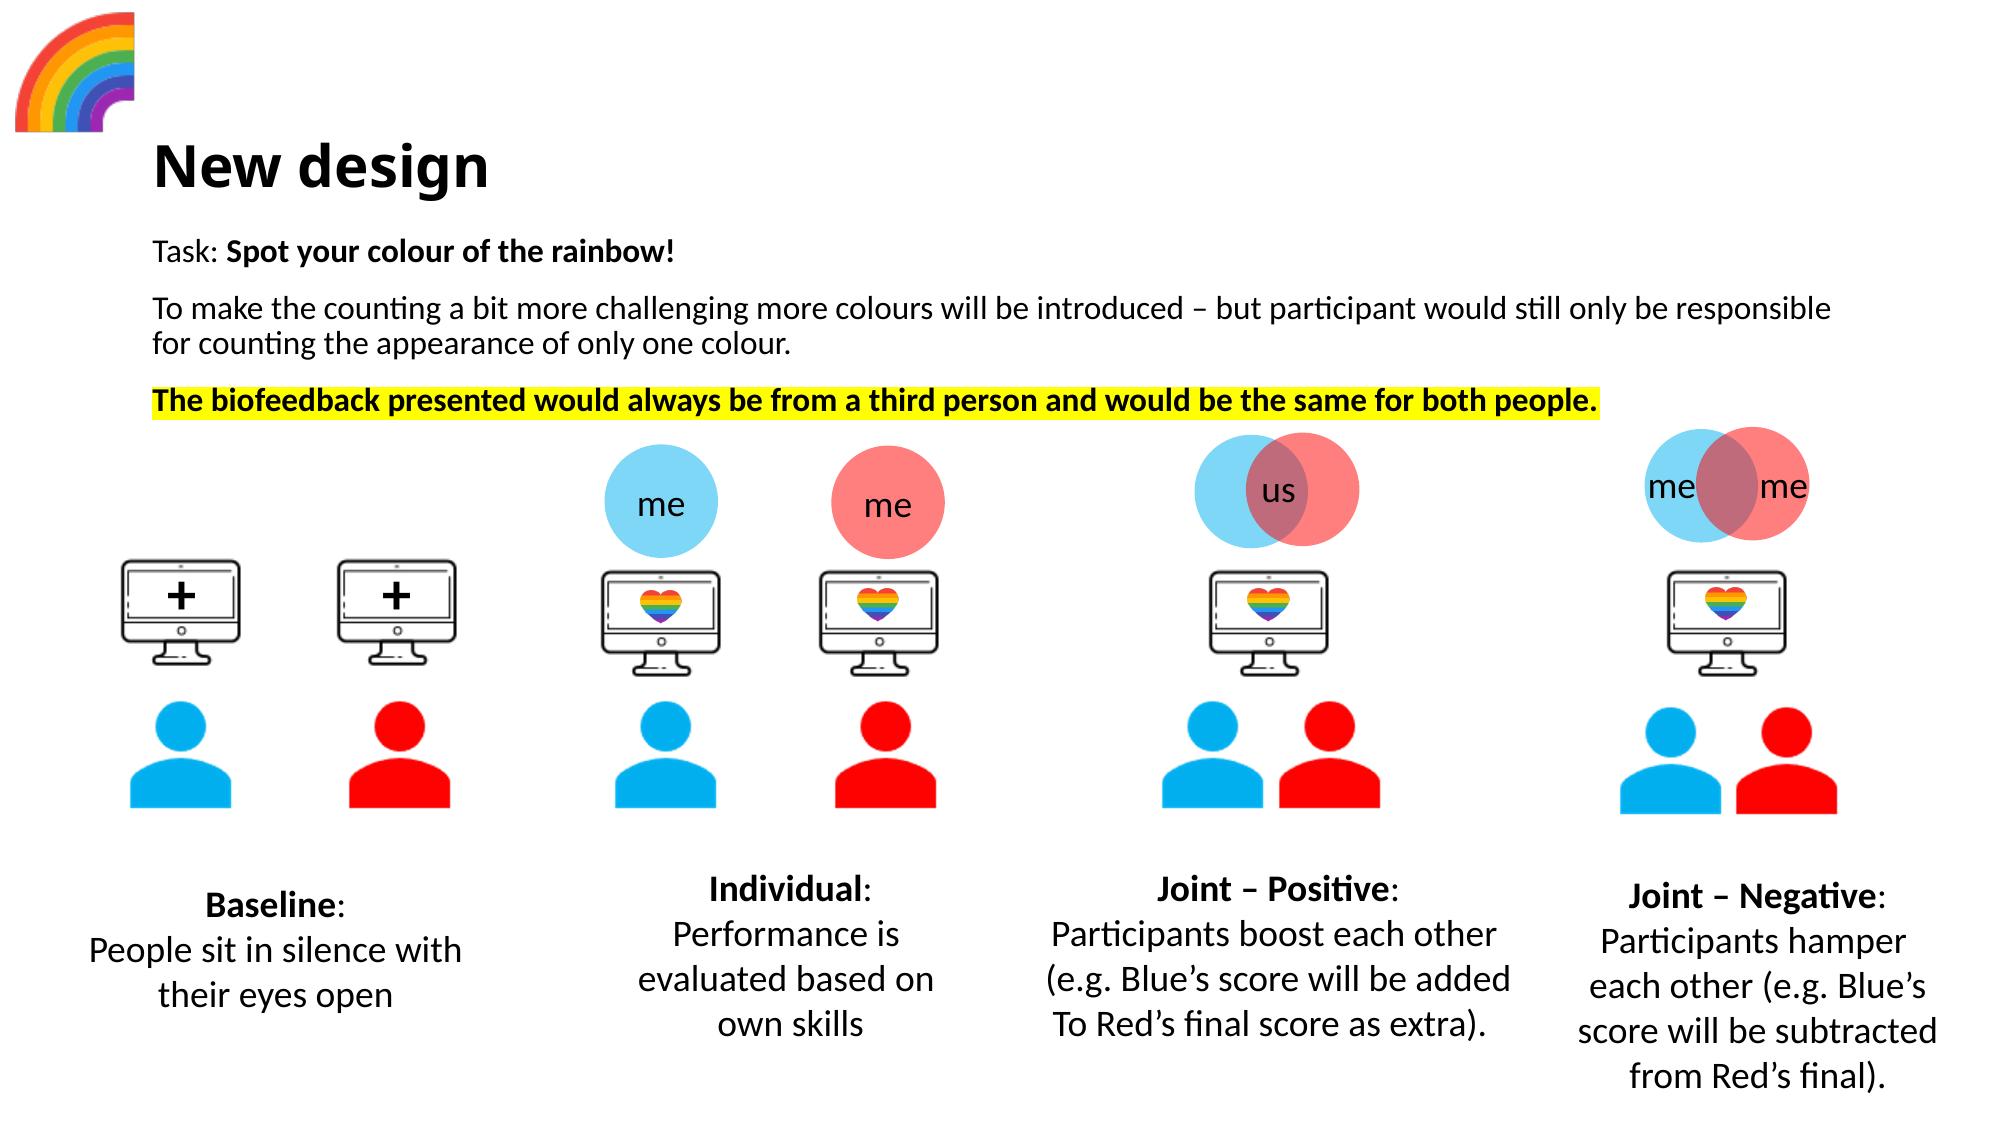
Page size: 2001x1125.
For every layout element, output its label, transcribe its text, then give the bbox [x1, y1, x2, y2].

picture [104, 537, 256, 830]
text_box [1252, 431, 1361, 548]
picture [1137, 548, 1405, 830]
text_box Individual: Performance is evaluated based on own skills [623, 857, 959, 1052]
list Task: Spot your colour of the rainbow! To make the counting a bit more challenging more colours will be introduced – but participant would still only be responsible for counting the appearance of only one colour. The biofeedback presented would always be from a third person and would be the same for both people. [137, 226, 1863, 444]
text_box me [1632, 453, 1712, 513]
text_box us [1246, 457, 1311, 518]
picture [320, 537, 475, 830]
picture [0, 0, 150, 148]
text_box Baseline: People sit in silence with their eyes open [73, 872, 478, 1022]
text_box [1193, 433, 1278, 548]
text_box [1650, 513, 1729, 544]
text_box [1653, 428, 1725, 453]
text_box me [1744, 453, 1824, 514]
text_box [1702, 425, 1802, 542]
picture [584, 548, 741, 830]
picture [802, 548, 961, 830]
text_box me [830, 444, 946, 548]
text_box Joint – Negative: Participants hamper each other (e.g. Blue’s score will be subtracted from Red’s final). [1537, 864, 1979, 1104]
text_box me [603, 443, 720, 548]
picture [1595, 548, 1862, 836]
text_box Joint – Positive: Participants boost each other (e.g. Blue’s score will be added To Red’s final score as extra). [1030, 857, 1527, 1052]
title New design [137, 59, 1863, 226]
